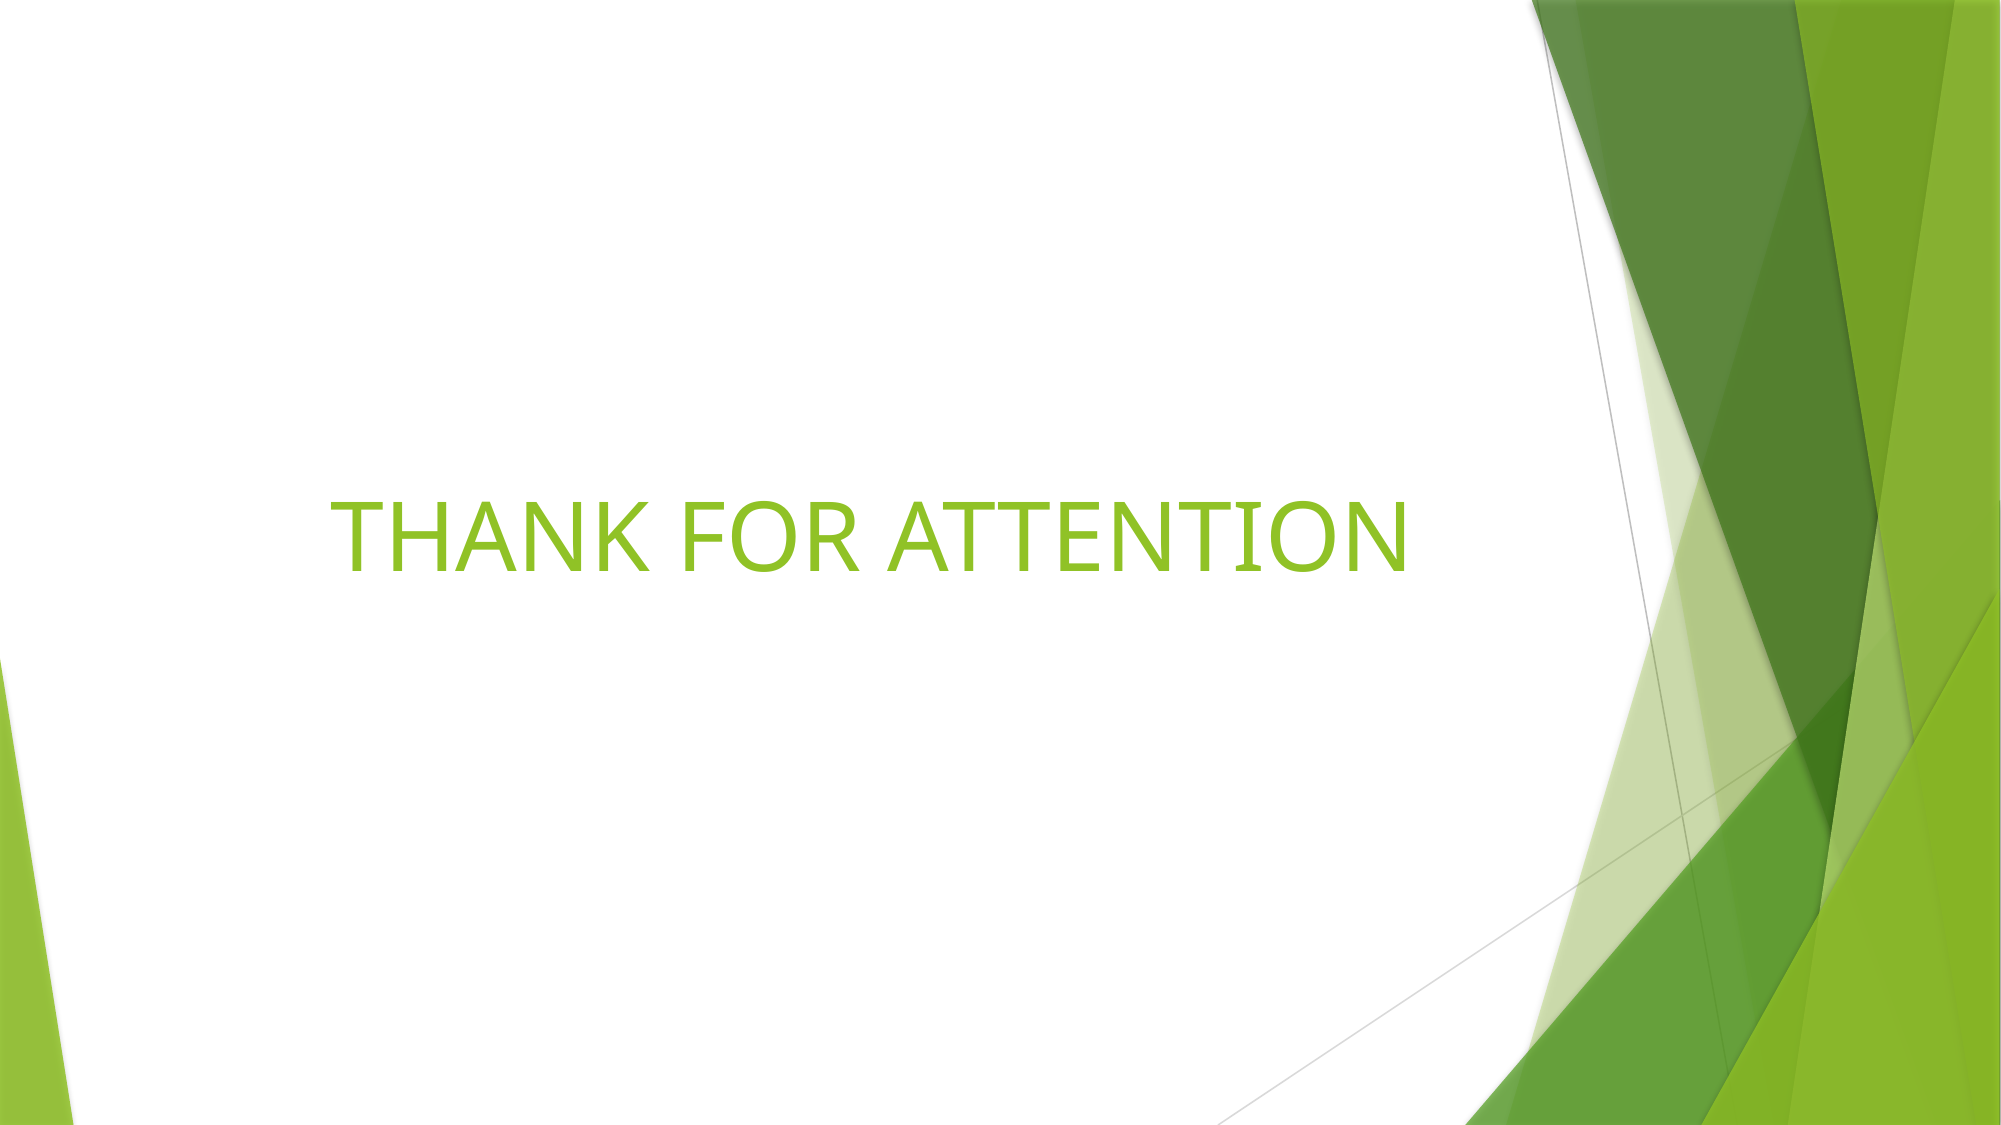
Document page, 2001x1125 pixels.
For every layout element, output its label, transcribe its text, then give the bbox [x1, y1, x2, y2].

title THANK FOR ATTENTION [315, 467, 1518, 684]
